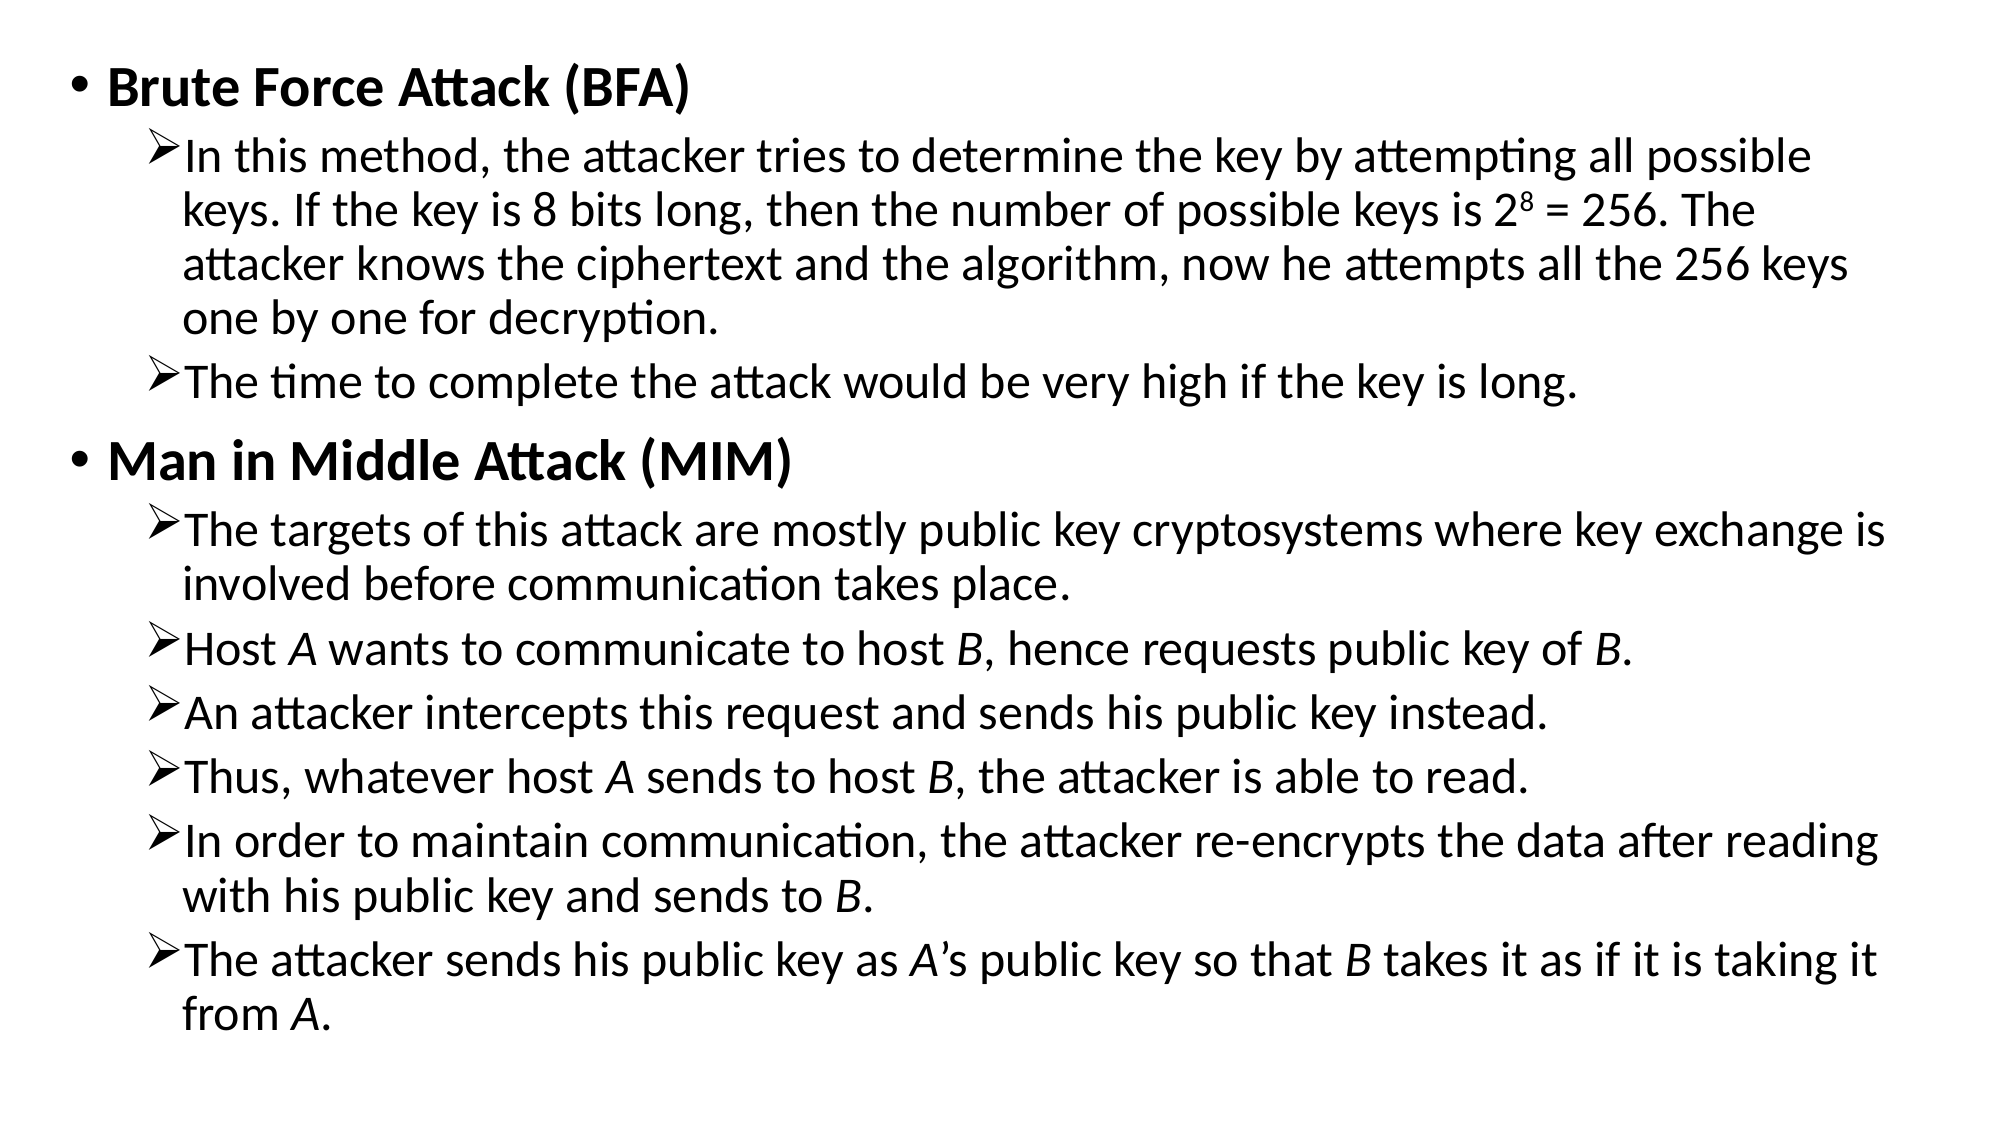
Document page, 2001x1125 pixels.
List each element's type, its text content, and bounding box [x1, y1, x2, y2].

list Brute Force Attack (BFA) In this method, the attacker tries to determine the key by attempting all possible keys. If the key is 8 bits long, then the number of possible keys is 28 = 256. The attacker knows the ciphertext and the algorithm, now he attempts all the 256 keys one by one for decryption. The time to complete the attack would be very high if the key is long. Man in Middle Attack (MIM) The targets of this attack are mostly public key cryptosystems where key exchange is involved before communication takes place. Host A wants to communicate to host B, hence requests public key of B. An attacker intercepts this request and sends his public key instead. Thus, whatever host A sends to host B, the attacker is able to read. In order to maintain communication, the attacker re-encrypts the data after reading with his public key and sends to B. The attacker sends his public key as A’s public key so that B takes it as if it is taking it from A. [54, 48, 1916, 1103]
